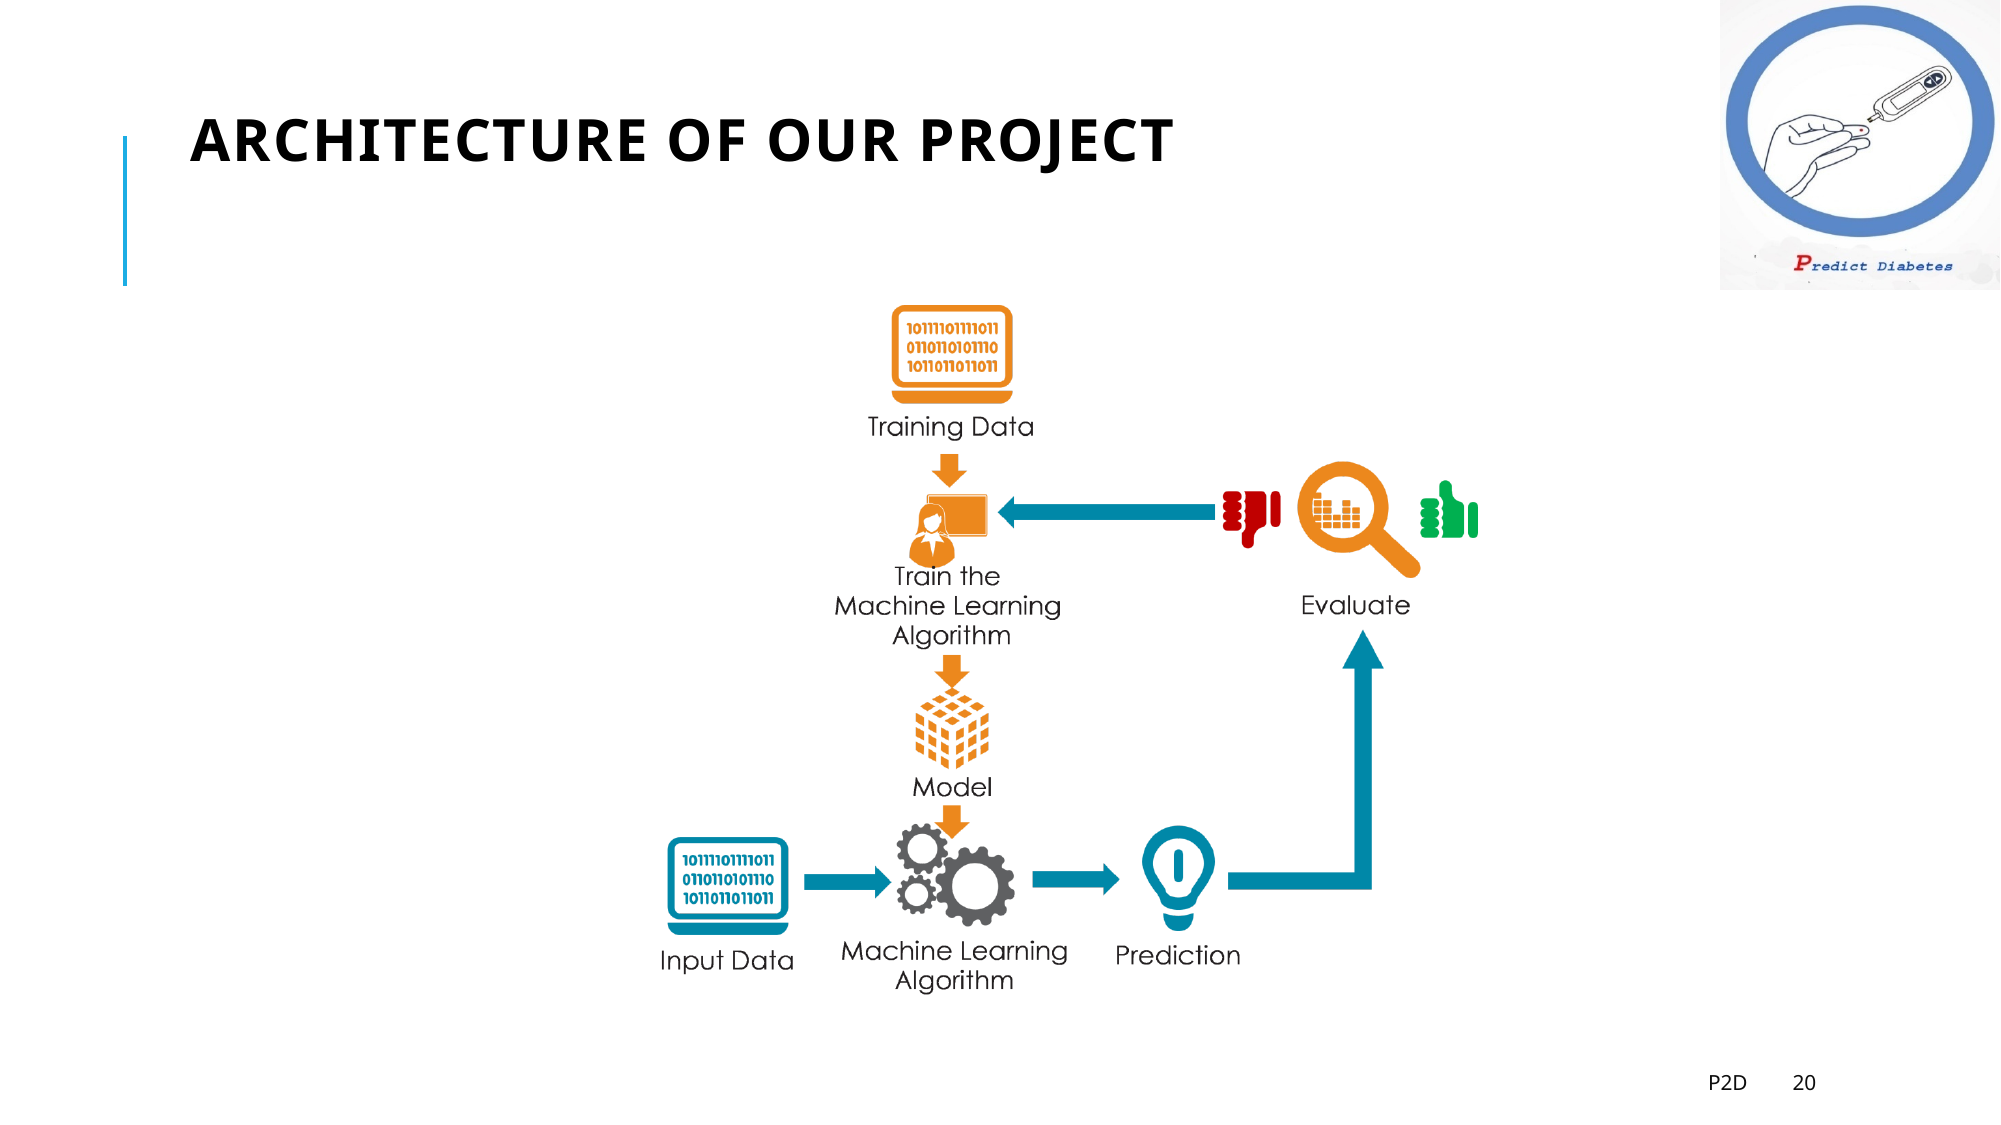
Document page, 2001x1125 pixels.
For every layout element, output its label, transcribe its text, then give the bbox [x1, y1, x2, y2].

title Architecture of our project [175, 64, 1396, 226]
footer P2D [794, 1061, 1763, 1107]
slide_number 20 [1777, 1061, 1938, 1107]
picture [640, 305, 1478, 1010]
picture [1720, 0, 2000, 290]
